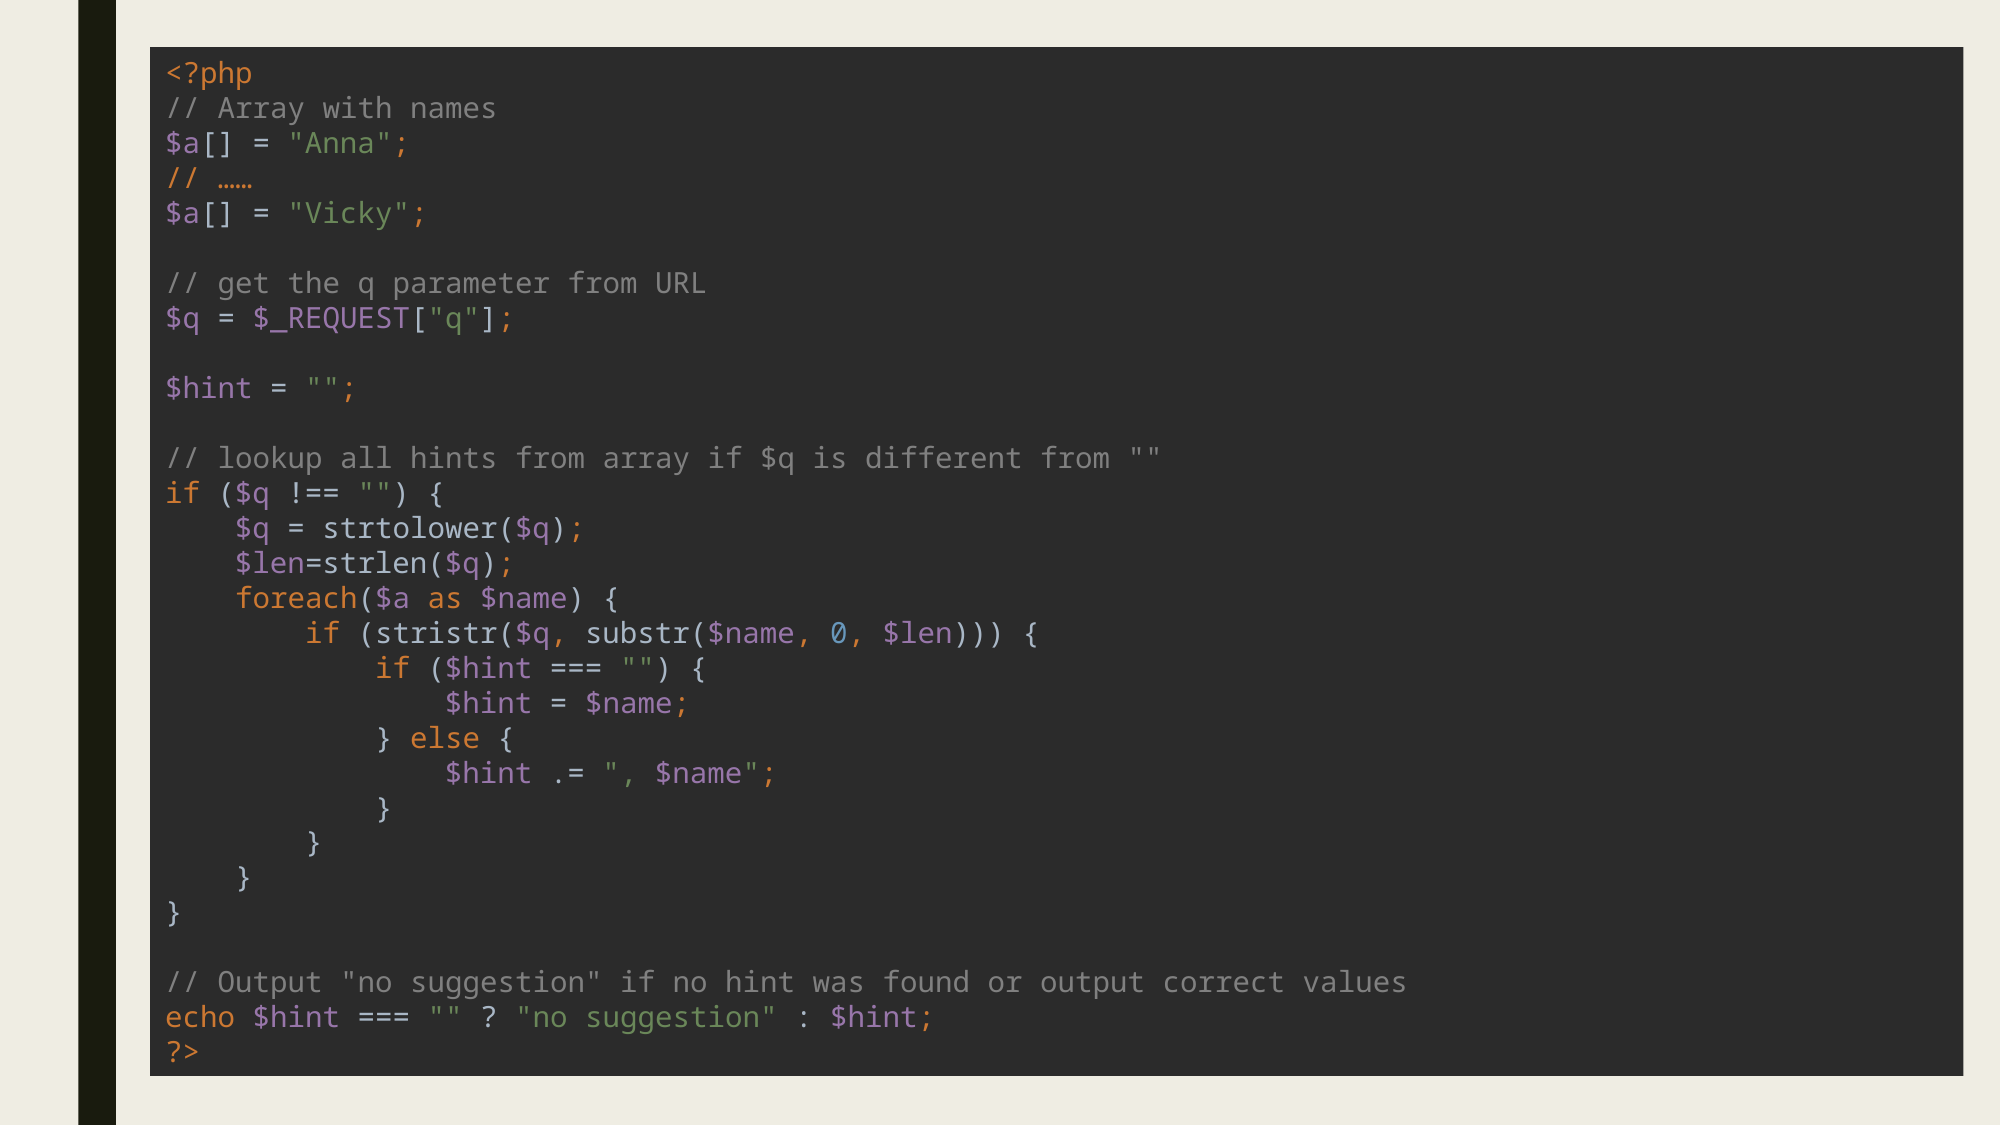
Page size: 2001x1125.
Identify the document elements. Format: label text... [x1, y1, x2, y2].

text_box <?php // Array with names $a[] = "Anna"; // …… $a[] = "Vicky"; // get the q parameter from URL $q = $_REQUEST["q"]; $hint = ""; // lookup all hints from array if $q is different from "" if ($q !== "") { $q = strtolower($q); $len=strlen($q); foreach($a as $name) { if (stristr($q, substr($name, 0, $len))) { if ($hint === "") { $hint = $name; } else { $hint .= ", $name"; } } } } // Output "no suggestion" if no hint was found or output correct values echo $hint === "" ? "no suggestion" : $hint; ?> [150, 47, 1964, 1076]
